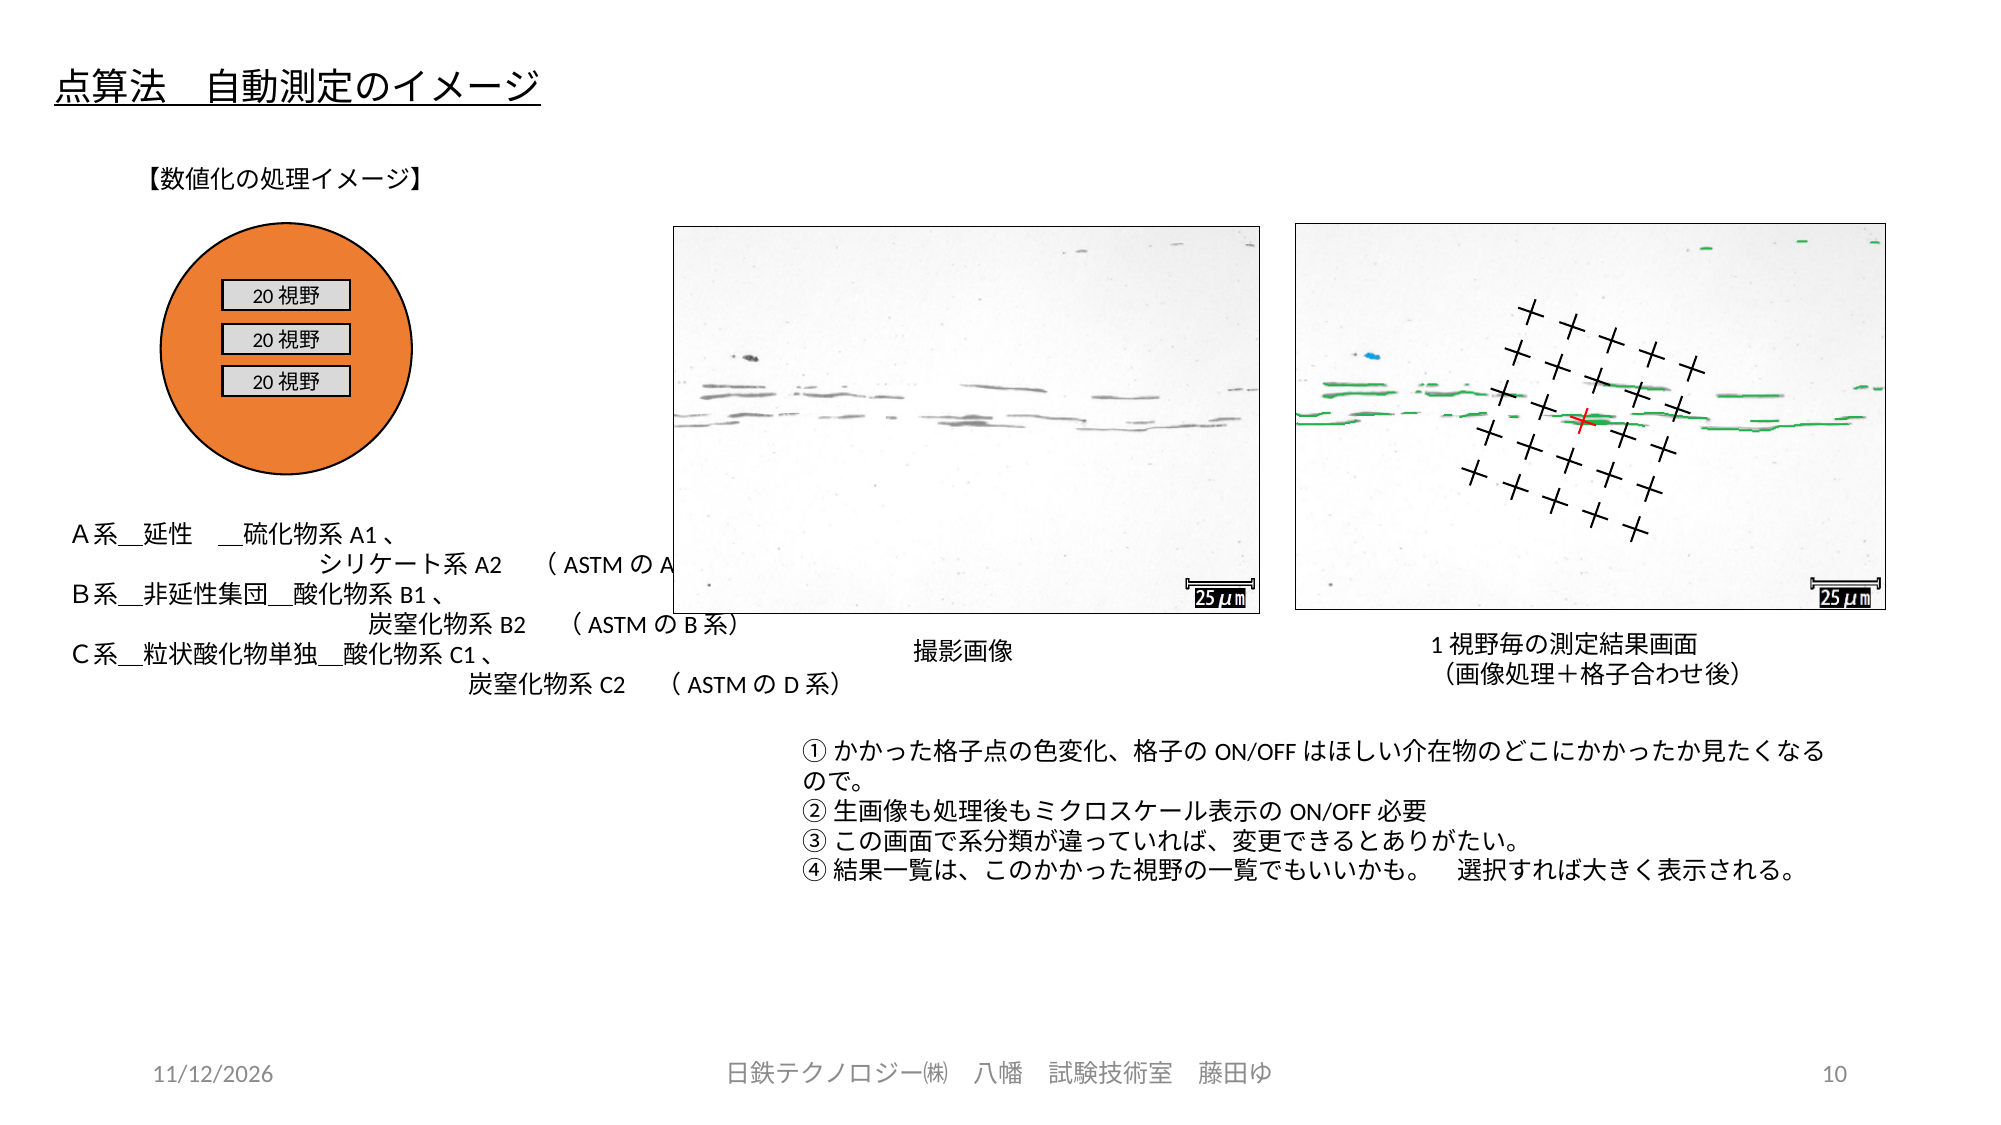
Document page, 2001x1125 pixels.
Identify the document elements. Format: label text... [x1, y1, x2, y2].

text_box 20視野 [221, 279, 351, 311]
picture [1295, 223, 1886, 610]
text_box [1479, 317, 1688, 525]
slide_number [137, 1042, 588, 1103]
text_box 撮影画像 [898, 628, 1029, 673]
text_box ①かかった格子点の色変化、格子のON/OFFはほしい介在物のどこにかかったか見たくなるので。 ②生画像も処理後もミクロスケール表示のON/OFF必要 ③この画面で系分類が違っていれば、変更できるとありがたい。 ④結果一覧は、このかかった視野の一覧でもいいかも。 選択すれば大きく表示される。 [788, 727, 1856, 893]
text_box 点算法 自動測定のイメージ [39, 55, 556, 116]
text_box [159, 222, 413, 476]
text_box 20視野 [221, 323, 351, 355]
text_box Ａ系＿延性 ＿硫化物系A1、 シリケート系A2 （ASTMのA系、C系） Ｂ系＿非延性集団＿酸化物系B1、 炭窒化物系B2 （ASTMのB系） Ｃ系＿粒状酸化物単独＿酸化物系C1、 炭窒化物系C2 （ASTMのD系） [54, 511, 872, 706]
slide_number 10 [1412, 1042, 1863, 1103]
text_box 20視野 [221, 365, 351, 397]
picture [673, 226, 1260, 614]
footer 日鉄テクノロジー㈱ 八幡 試験技術室 藤田ゆ [662, 1042, 1338, 1103]
text_box 1視野毎の測定結果画面 （画像処理＋格子合わせ後） [1415, 621, 1771, 696]
text_box 【数値化の処理イメージ】 [121, 156, 451, 201]
